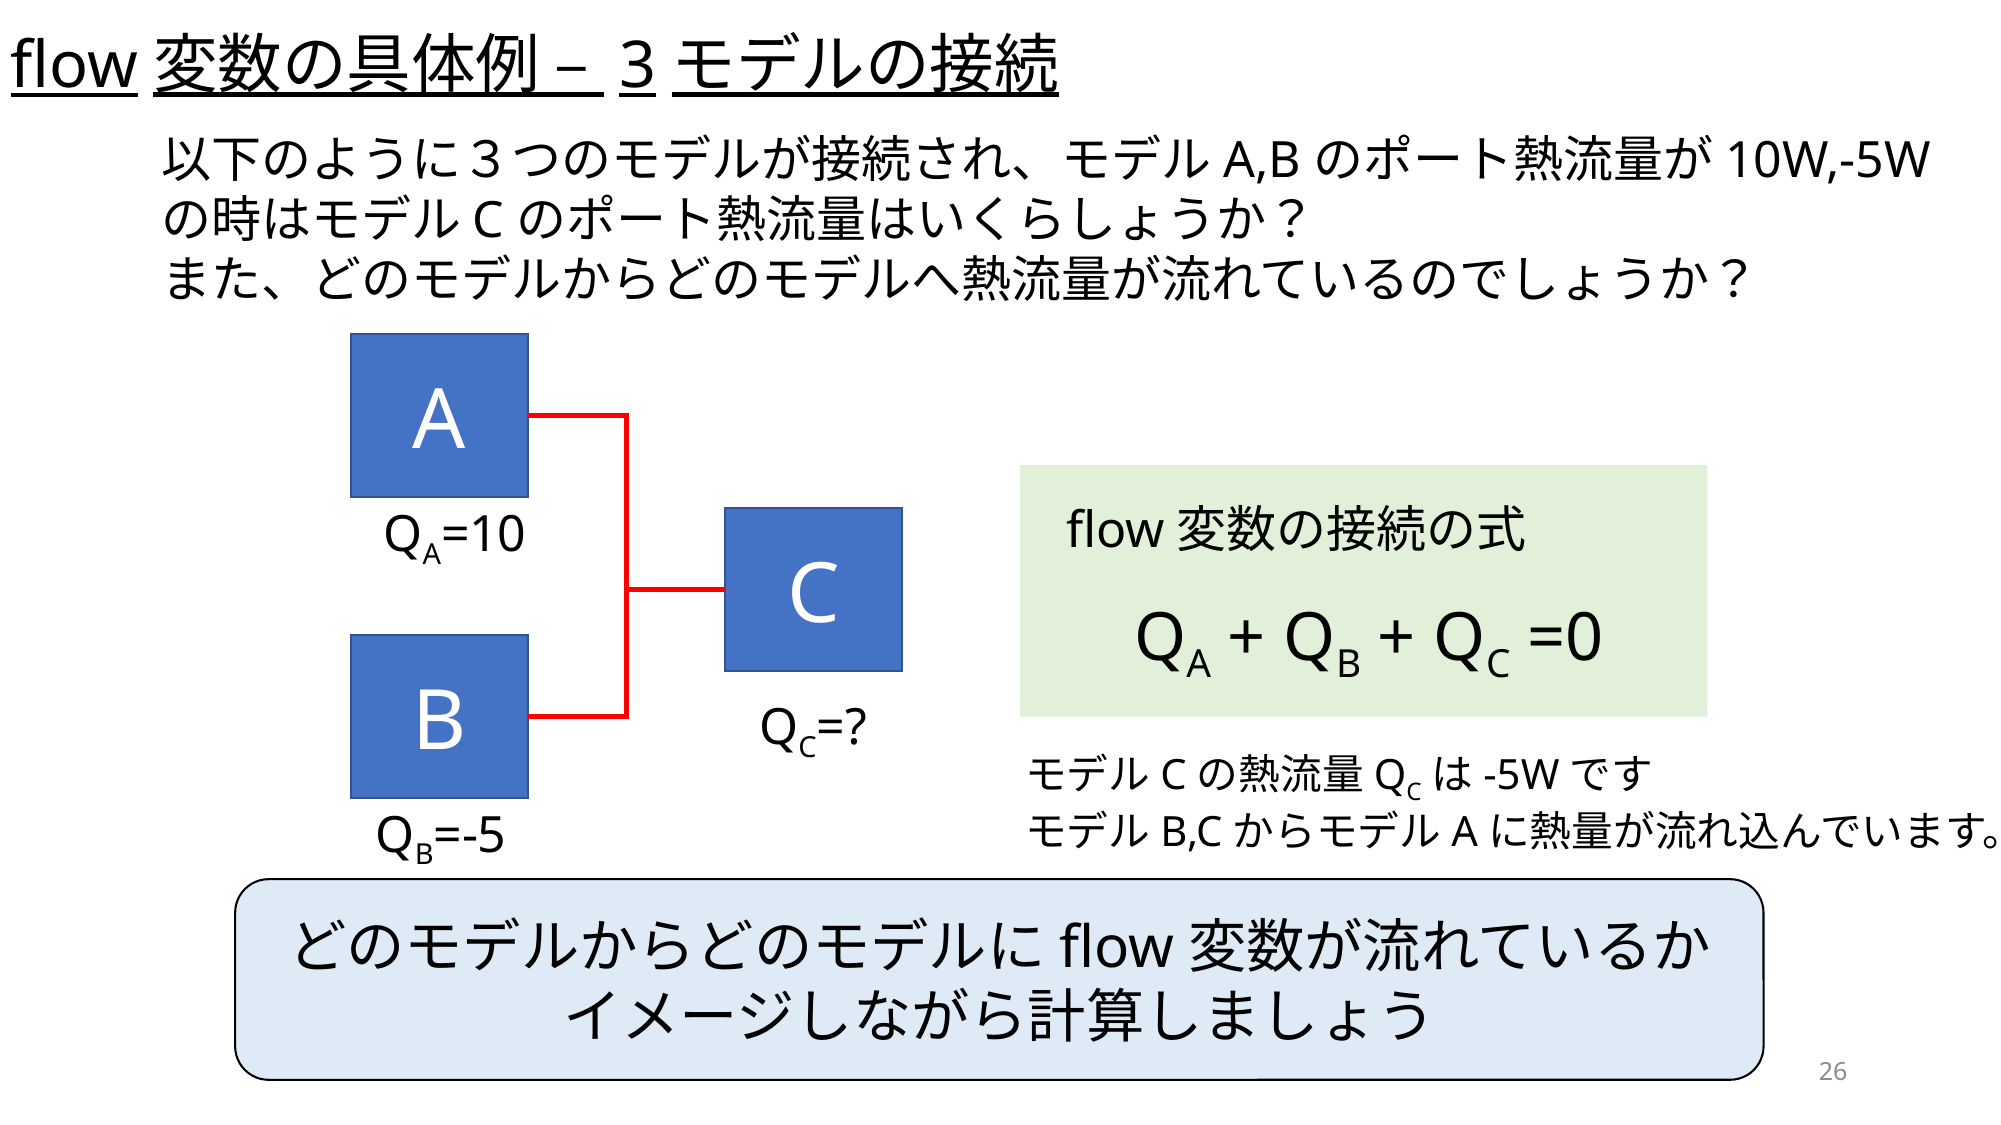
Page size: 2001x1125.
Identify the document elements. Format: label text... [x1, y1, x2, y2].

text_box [350, 333, 902, 871]
text_box 以下のように３つのモデルが接続され、モデルA,Bのポート熱流量が10W,-5Wの時はモデルCのポート熱流量はいくらしょうか？ また、どのモデルからどのモデルへ熱流量が流れているのでしょうか？ [146, 119, 1955, 315]
text_box モデルCの熱流量QCは-5Wです モデルB,CからモデルAに熱量が流れ込んでいます。 [1010, 740, 2000, 862]
text_box QA + QB + QC =0 [1119, 586, 1629, 693]
text_box flow変数の接続の式 [1051, 490, 1542, 566]
text_box [1019, 464, 1708, 718]
slide_number 26 [1412, 1042, 1863, 1103]
text_box どのモデルからどのモデルにflow変数が流れているか イメージしながら計算しましょう [234, 878, 1765, 1081]
text_box flow変数の具体例 – 3モデルの接続 [2, 14, 1068, 109]
